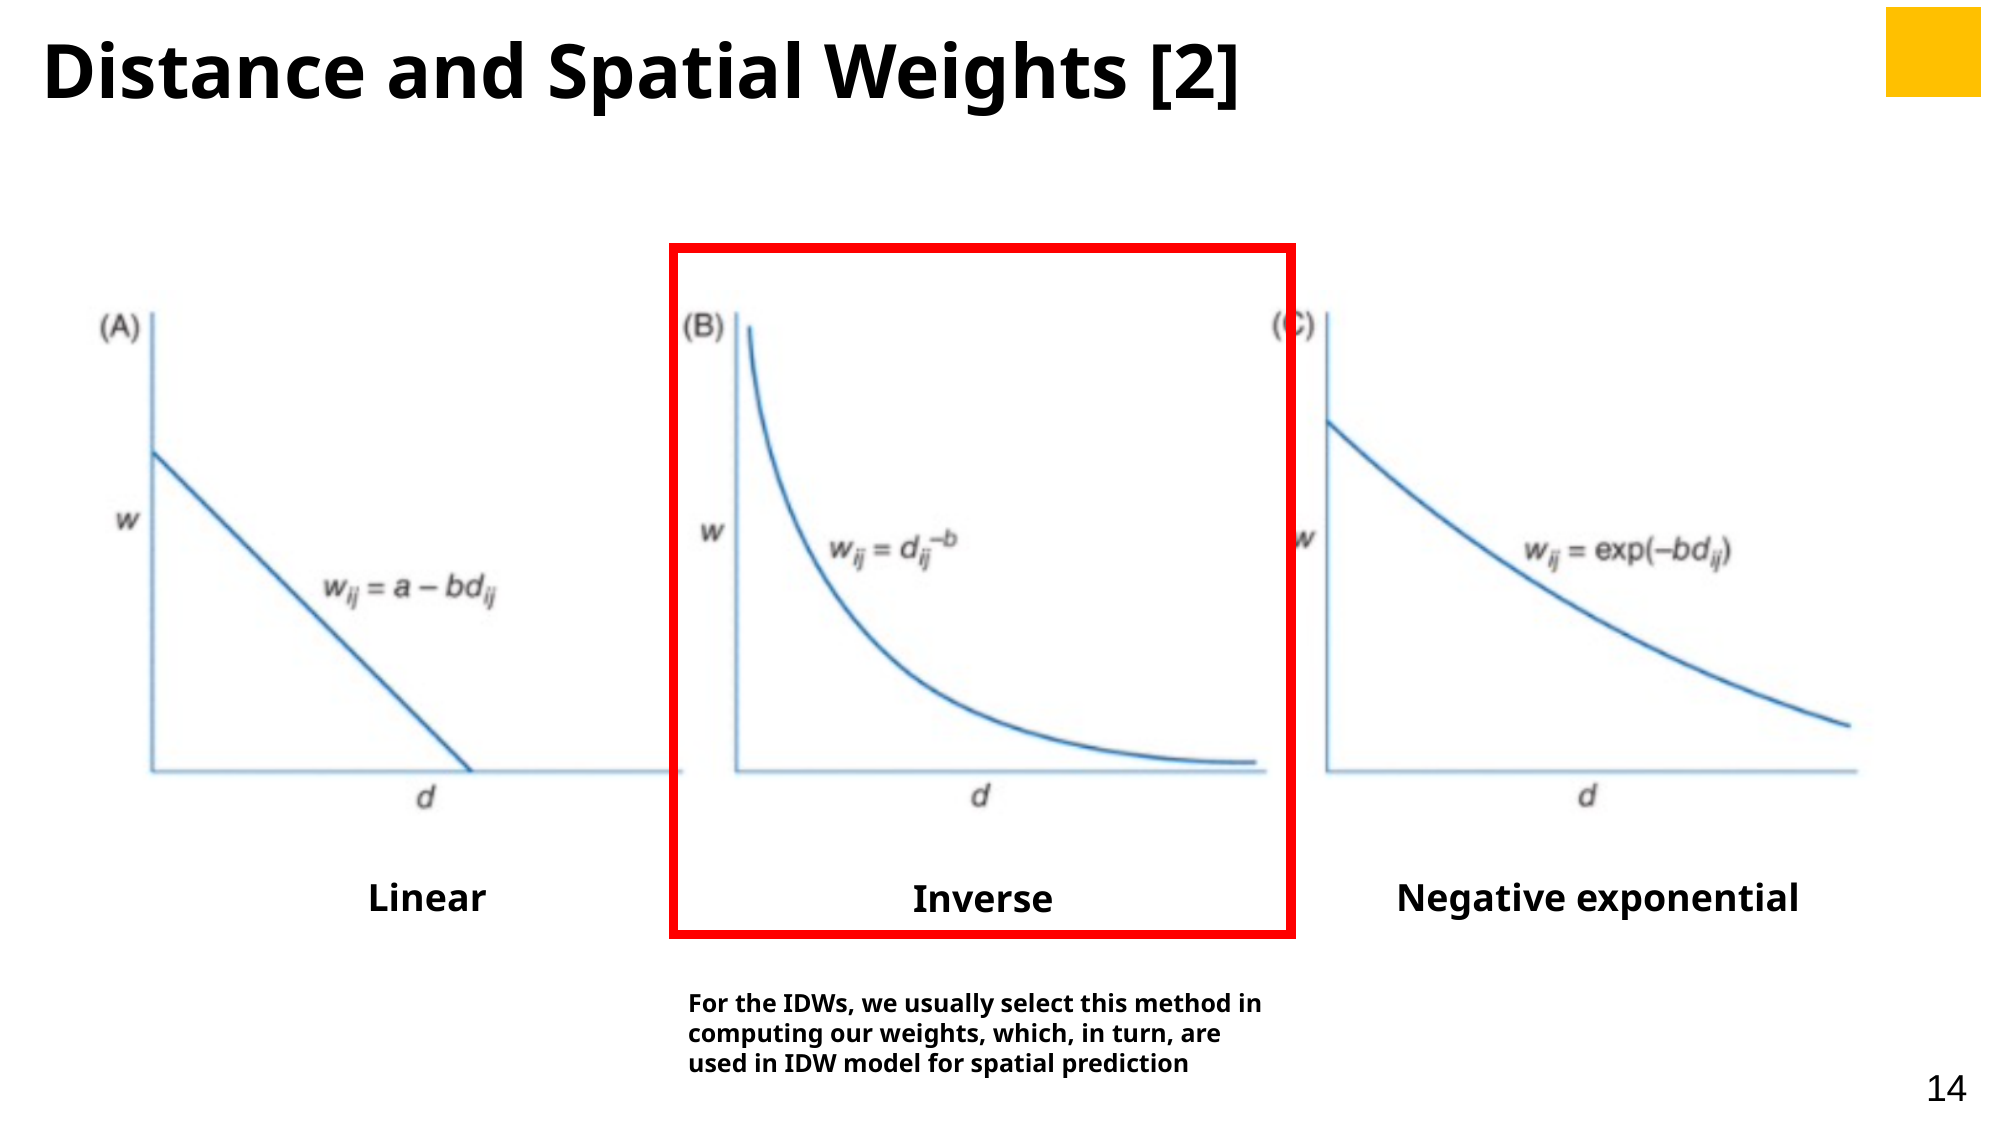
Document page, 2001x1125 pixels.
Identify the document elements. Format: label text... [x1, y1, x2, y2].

text_box [672, 247, 1292, 290]
text_box For the IDWs, we usually select this method in computing our weights, which, in turn, are used in IDW model for spatial prediction [673, 979, 1292, 1085]
text_box Negative exponential [1381, 866, 1828, 927]
text_box Linear [352, 866, 556, 927]
text_box Distance and Spatial Weights [2] [26, 26, 1936, 134]
text_box 14 [1911, 1056, 2000, 1088]
text_box [1886, 7, 1981, 97]
picture [82, 290, 1888, 835]
text_box [672, 835, 1292, 935]
